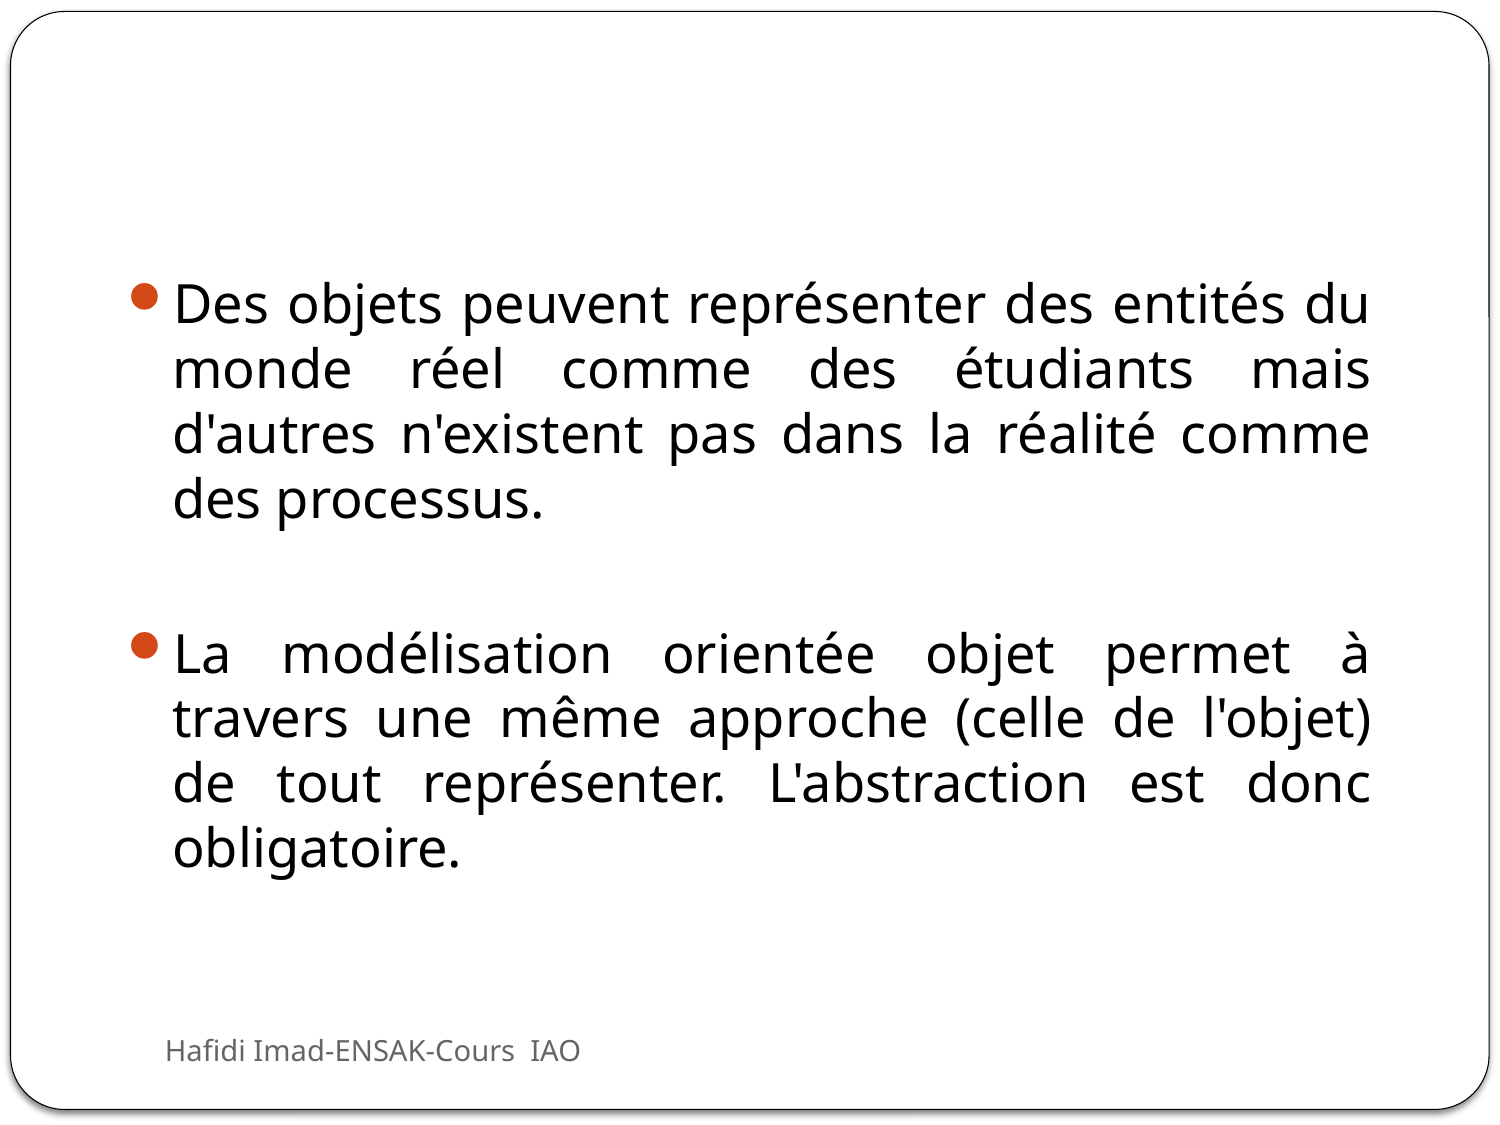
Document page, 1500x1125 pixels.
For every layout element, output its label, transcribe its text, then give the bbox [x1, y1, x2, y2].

footer Hafidi Imad-ENSAK-Cours IAO [150, 1012, 800, 1088]
list Des objets peuvent représenter des entités du monde réel comme des étudiants mais d'autres n'existent pas dans la réalité comme des processus. La modélisation orientée objet permet à travers une même approche (celle de l'objet) de tout représenter. L'abstraction est donc obligatoire. [112, 262, 1388, 1013]
